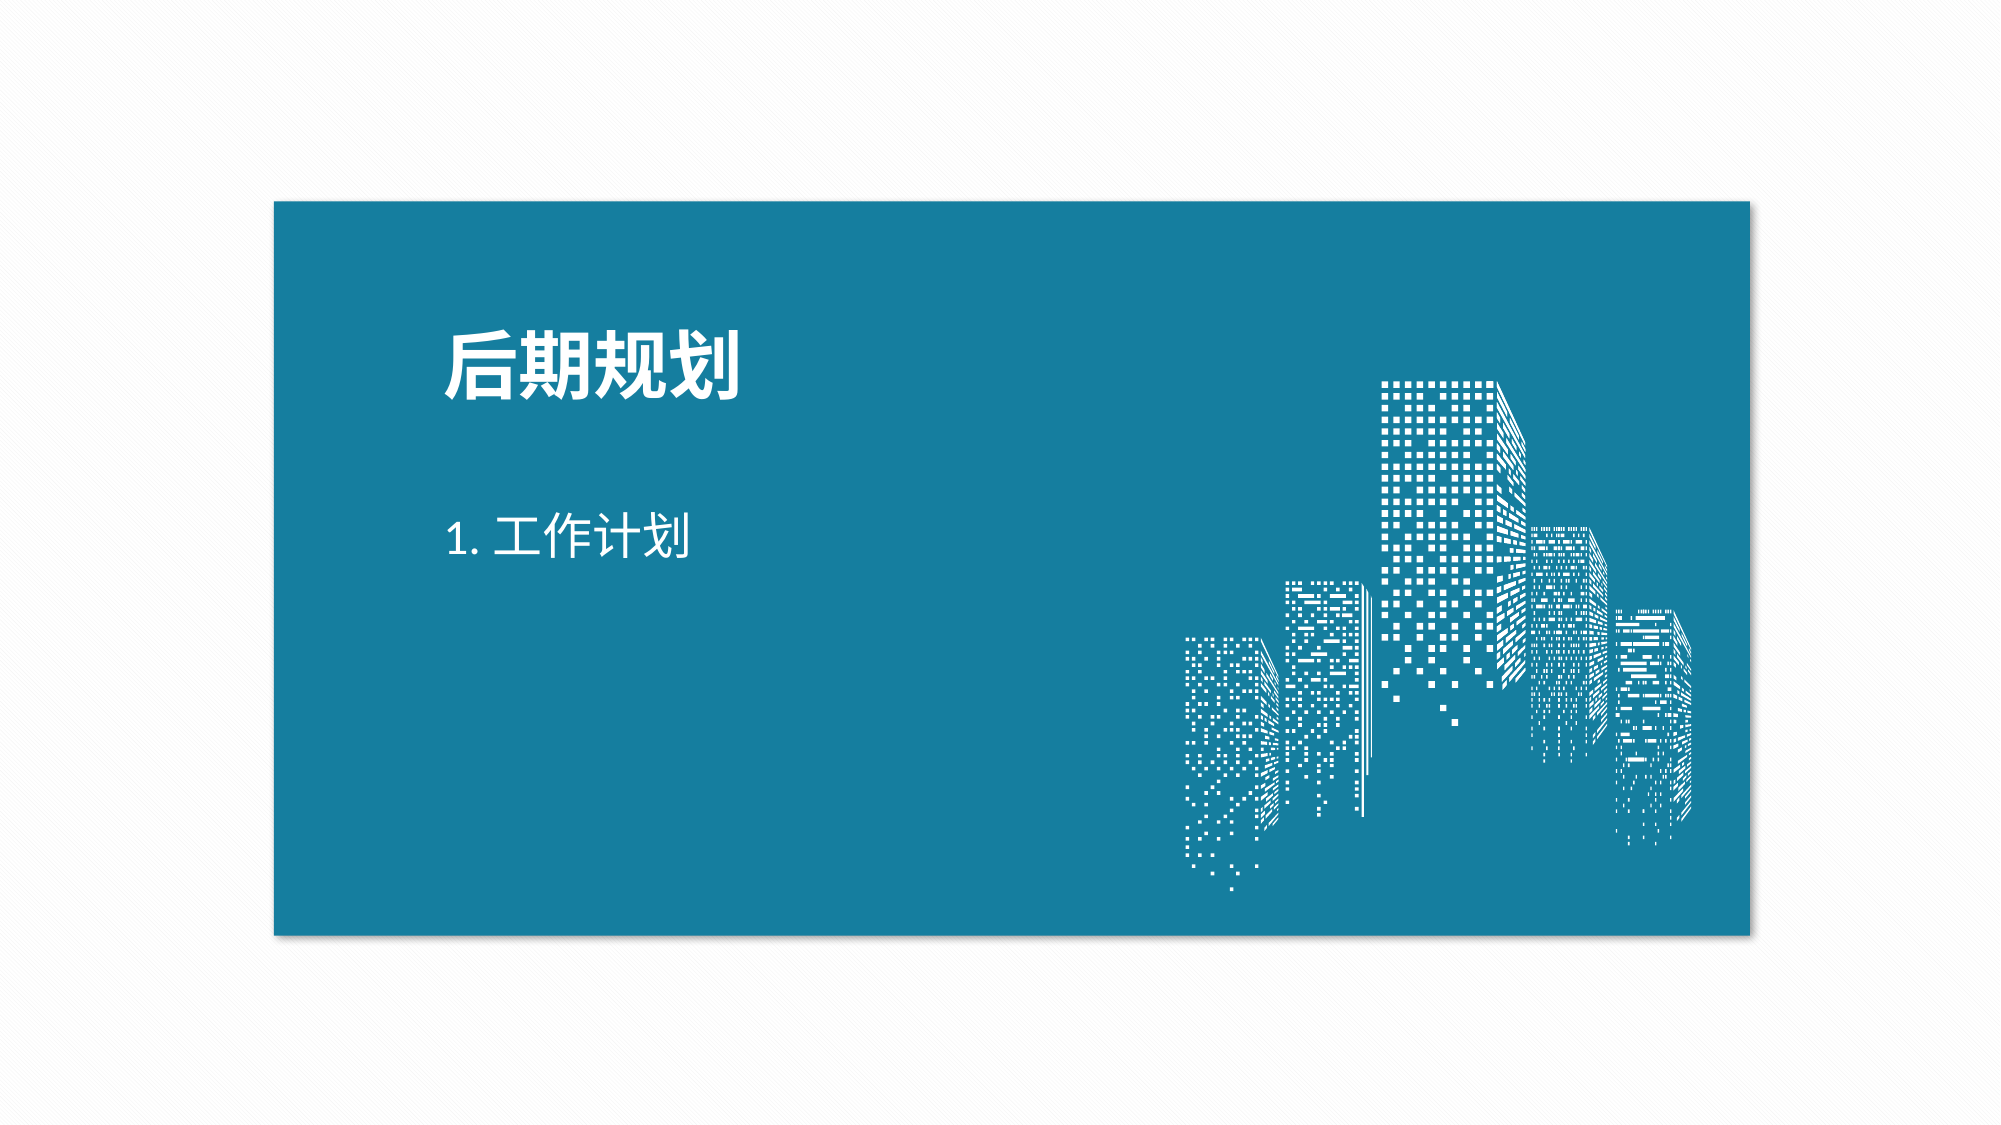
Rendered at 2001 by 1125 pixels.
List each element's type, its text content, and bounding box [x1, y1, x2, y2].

text_box 1.工作计划 [428, 466, 912, 572]
text_box [273, 200, 1751, 937]
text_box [1185, 381, 1692, 892]
text_box 后期规划 [428, 310, 826, 416]
